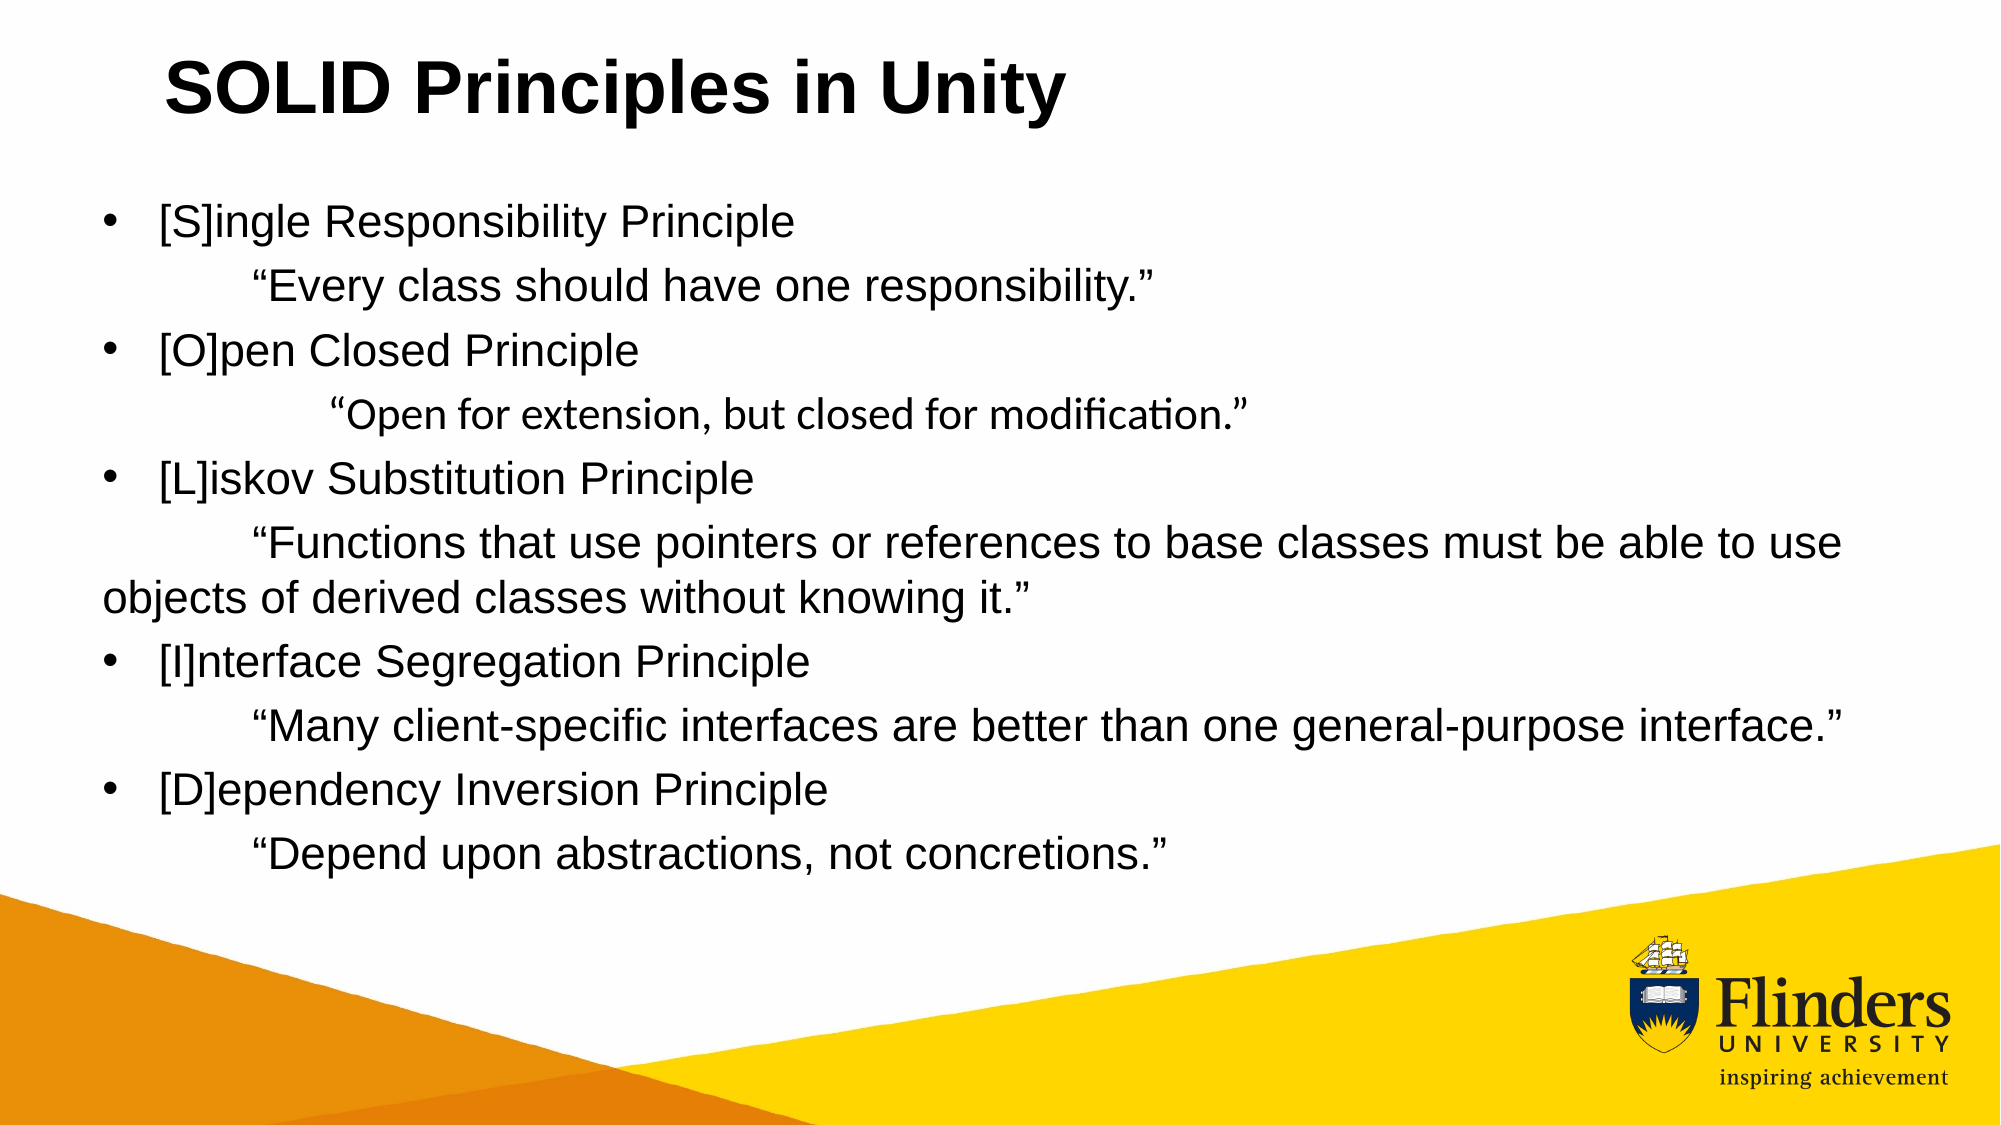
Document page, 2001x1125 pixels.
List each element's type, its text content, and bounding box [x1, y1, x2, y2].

title SOLID Principles in Unity [149, 31, 1850, 161]
picture [0, 0, 2000, 1125]
list [S]ingle Responsibility Principle “Every class should have one responsibility.” [O]pen Closed Principle “Open for extension, but closed for modification.” [L]iskov Substitution Principle “Functions that use pointers or references to base classes must be able to use objects of derived classes without knowing it.” [I]nterface Segregation Principle “Many client-specific interfaces are better than one general-purpose interface.” [D]ependency Inversion Principle “Depend upon abstractions, not concretions.” [87, 184, 1938, 858]
